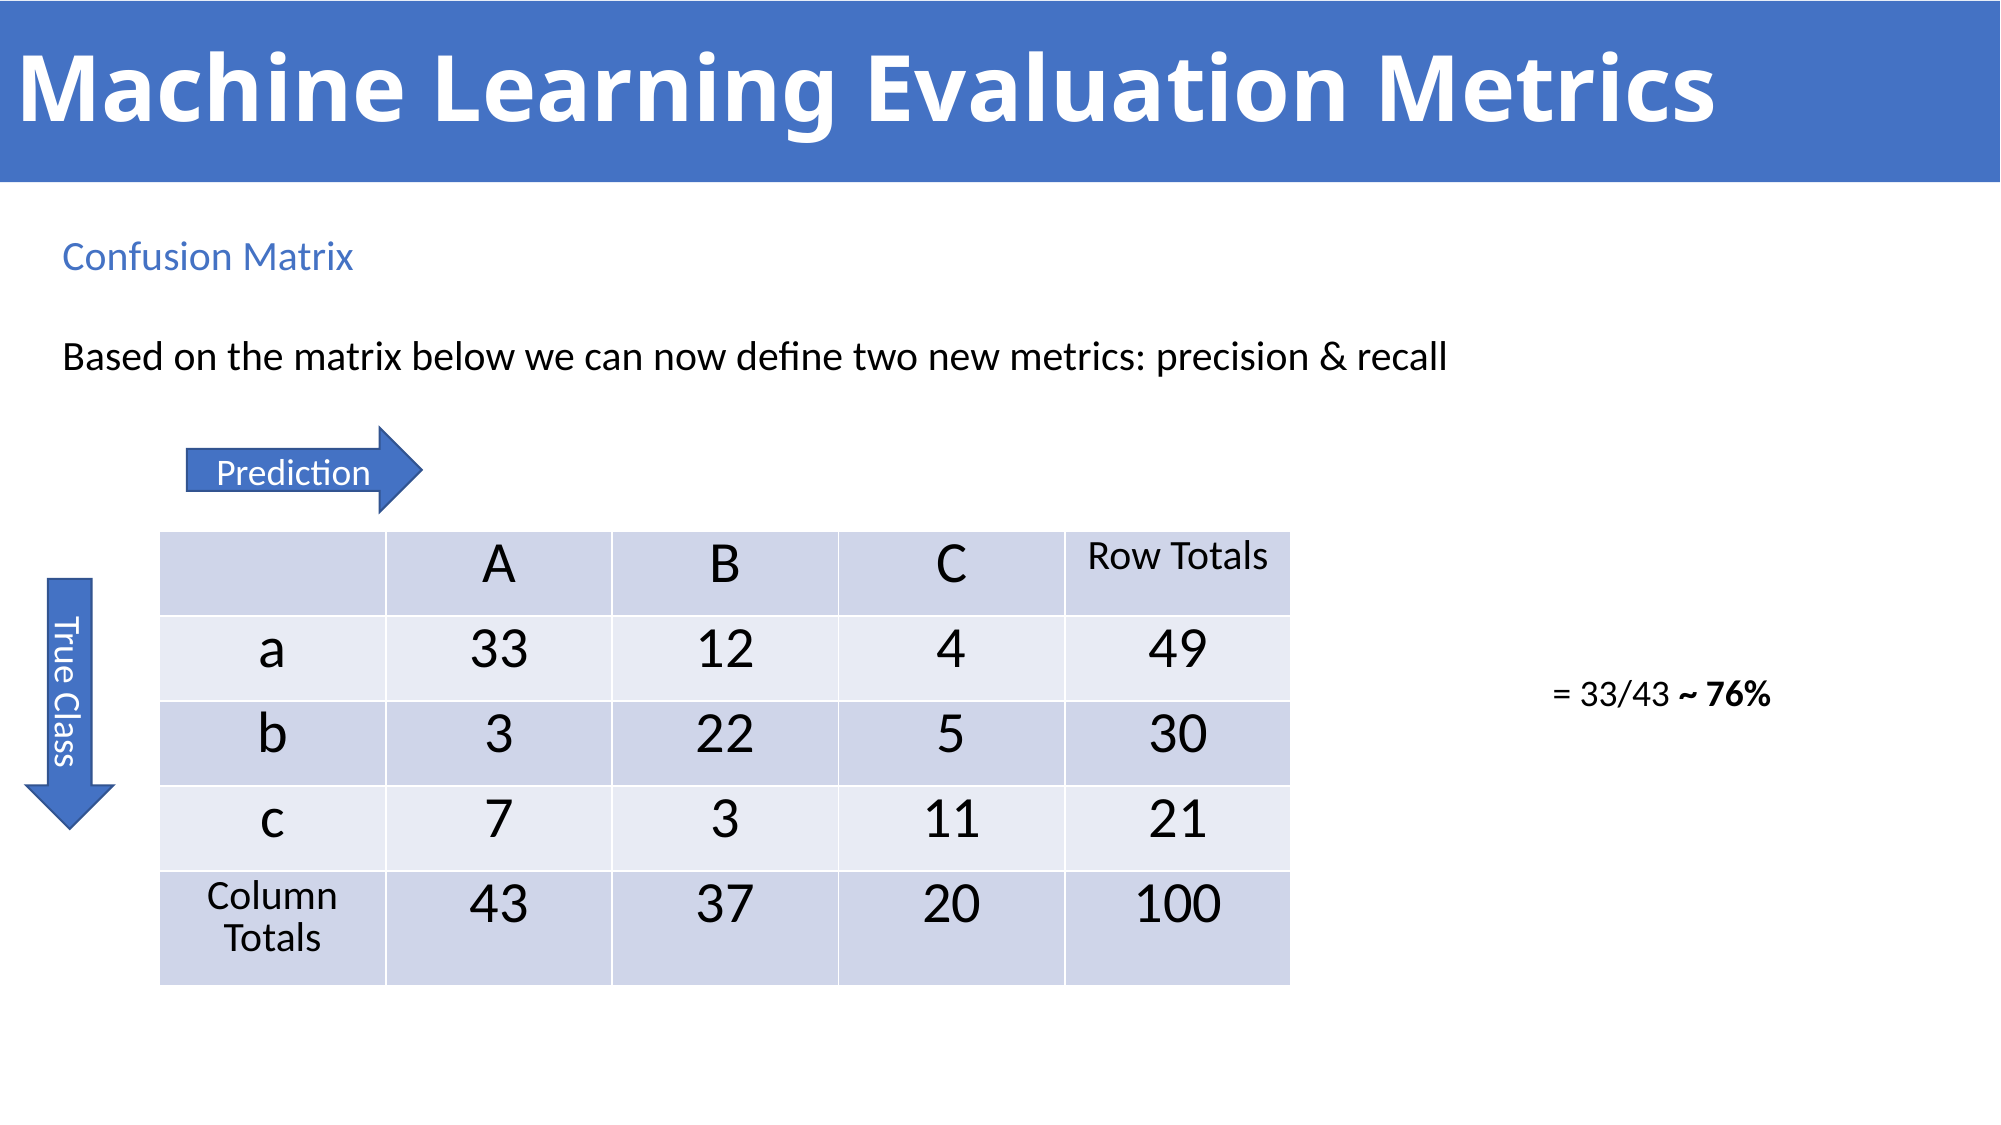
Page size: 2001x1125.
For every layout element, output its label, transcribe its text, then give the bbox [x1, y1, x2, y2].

table_header [160, 532, 385, 615]
text_box Confusion Matrix Based on the matrix below we can now define two new metrics: precision & recall [47, 221, 1774, 387]
table_cell 49 [1066, 617, 1290, 700]
table_cell 3 [613, 787, 838, 870]
table_cell 12 [613, 617, 838, 700]
table_cell 20 [839, 872, 1064, 985]
table_cell 100 [1066, 872, 1290, 985]
table_cell 3 [387, 702, 611, 785]
table_header C [839, 532, 1064, 615]
table_cell 7 [387, 787, 611, 870]
table_cell 30 [1066, 702, 1290, 785]
table_cell 11 [839, 787, 1064, 870]
table_cell Column Totals [160, 872, 385, 985]
table_cell 22 [613, 702, 838, 785]
table_header A [387, 532, 611, 615]
table_cell 4 [839, 617, 1064, 700]
table_cell 33 [387, 617, 611, 700]
title Machine Learning Evaluation Metrics [0, 0, 2000, 183]
table_cell 43 [387, 872, 611, 985]
table_header B [613, 532, 838, 615]
table_cell 5 [839, 702, 1064, 785]
table_header Row Totals [1066, 532, 1290, 615]
table_cell b [160, 702, 385, 785]
table_cell 21 [1066, 787, 1290, 870]
text_box True Class [23, 577, 116, 831]
table_cell c [160, 787, 385, 870]
text_box Prediction [185, 425, 424, 515]
table_cell 37 [613, 872, 838, 985]
table_cell a [160, 617, 385, 700]
